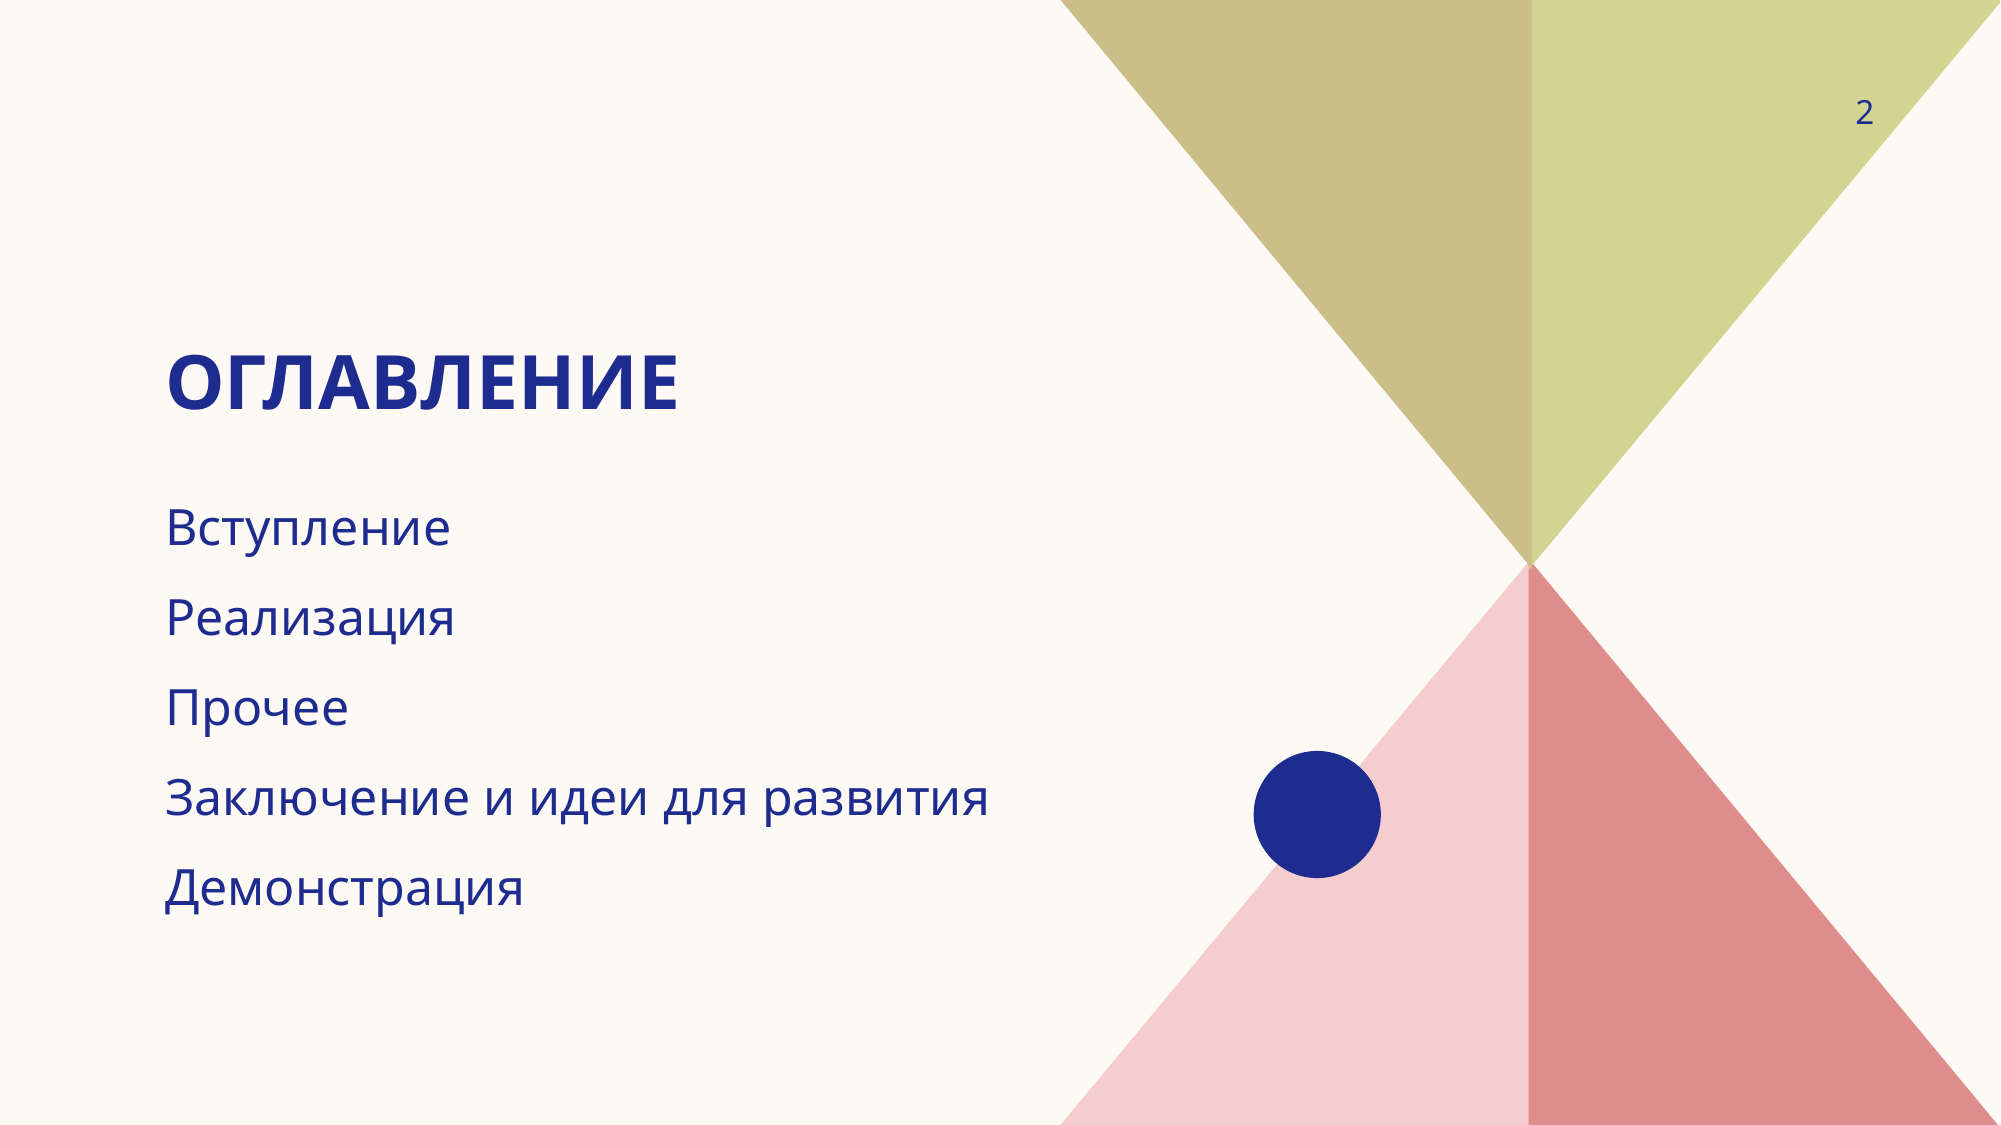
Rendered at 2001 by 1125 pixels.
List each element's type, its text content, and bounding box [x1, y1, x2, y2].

title оглавление [150, 173, 1230, 425]
slide_number 2 [1699, 75, 1875, 153]
list Вступление Реализация Прочее Заключение и идеи для развития Демонстрация [150, 464, 1230, 992]
